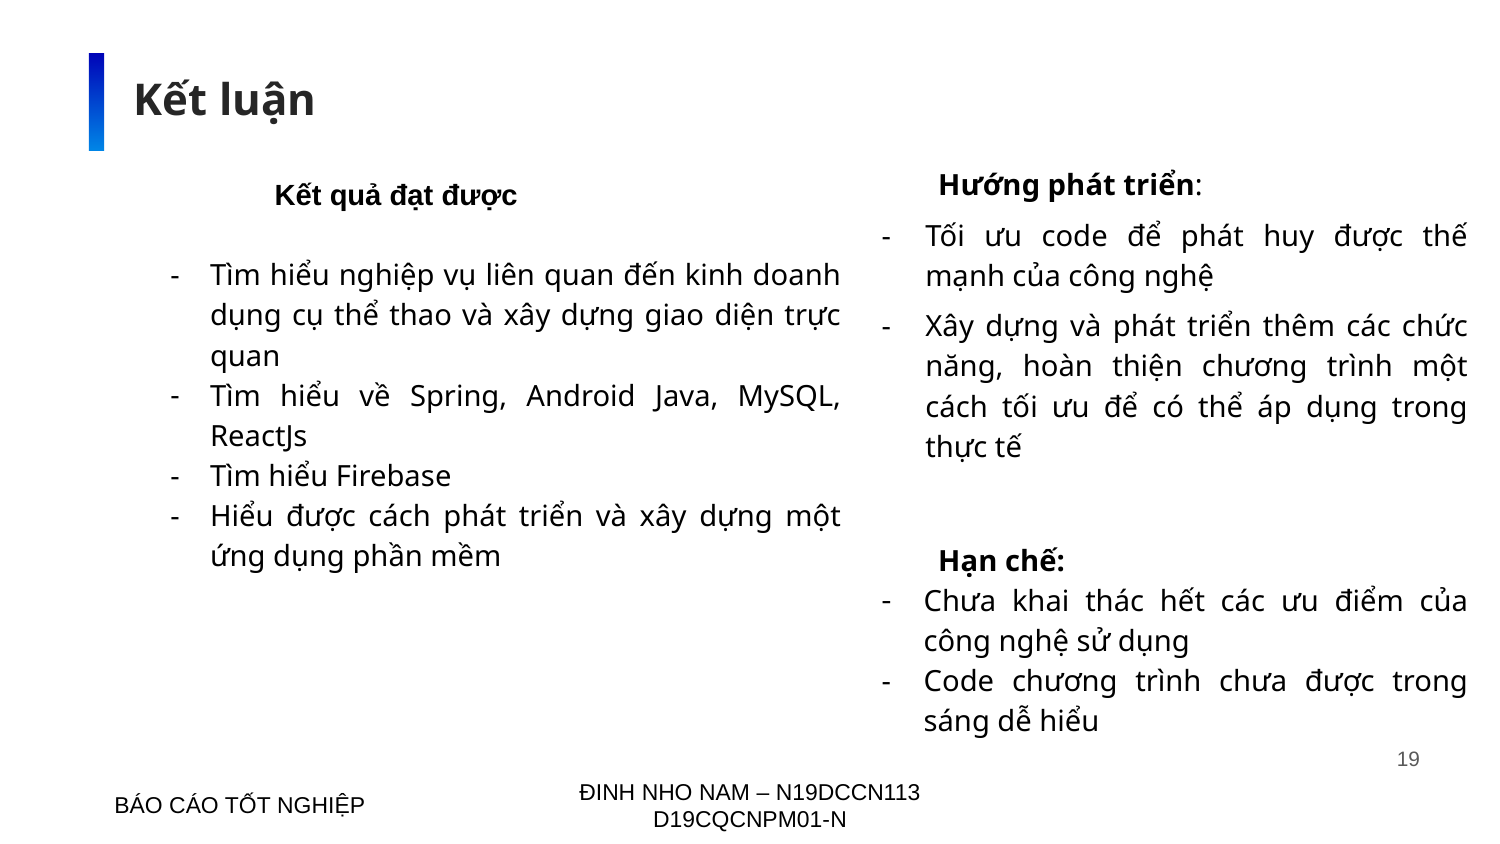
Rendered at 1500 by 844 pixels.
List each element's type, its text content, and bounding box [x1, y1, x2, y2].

slide_number ‹#› [1363, 744, 1432, 782]
footer ĐINH NHO NAM – N19DCCN113 D19CQCNPM01-N [496, 782, 1004, 827]
text_box Hạn chế: Chưa khai thác hết các ưu điểm của công nghệ sử dụng Code chương trình chưa được trong sáng dễ hiểu [870, 531, 1480, 744]
text_box Kết luận [122, 66, 1192, 130]
slide_number BÁO CÁO TỐT NGHIỆP [103, 782, 441, 827]
text_box Hướng phát triển: - Tối ưu code để phát huy được thế mạnh của công nghệ - Xây dựng và phát triển thêm các chức năng, hoàn thiện chương trình một cách tối ưu để có thể áp dụng trong thực tế [870, 155, 1480, 469]
text_box [88, 53, 105, 151]
text_box Kết quả đạt được Tìm hiểu nghiệp vụ liên quan đến kinh doanh dụng cụ thể thao và xây dựng giao diện trực quan Tìm hiểu về Spring, Android Java, MySQL, ReactJs Tìm hiểu Firebase Hiểu được cách phát triển và xây dựng một ứng dụng phần mềm [113, 130, 853, 619]
